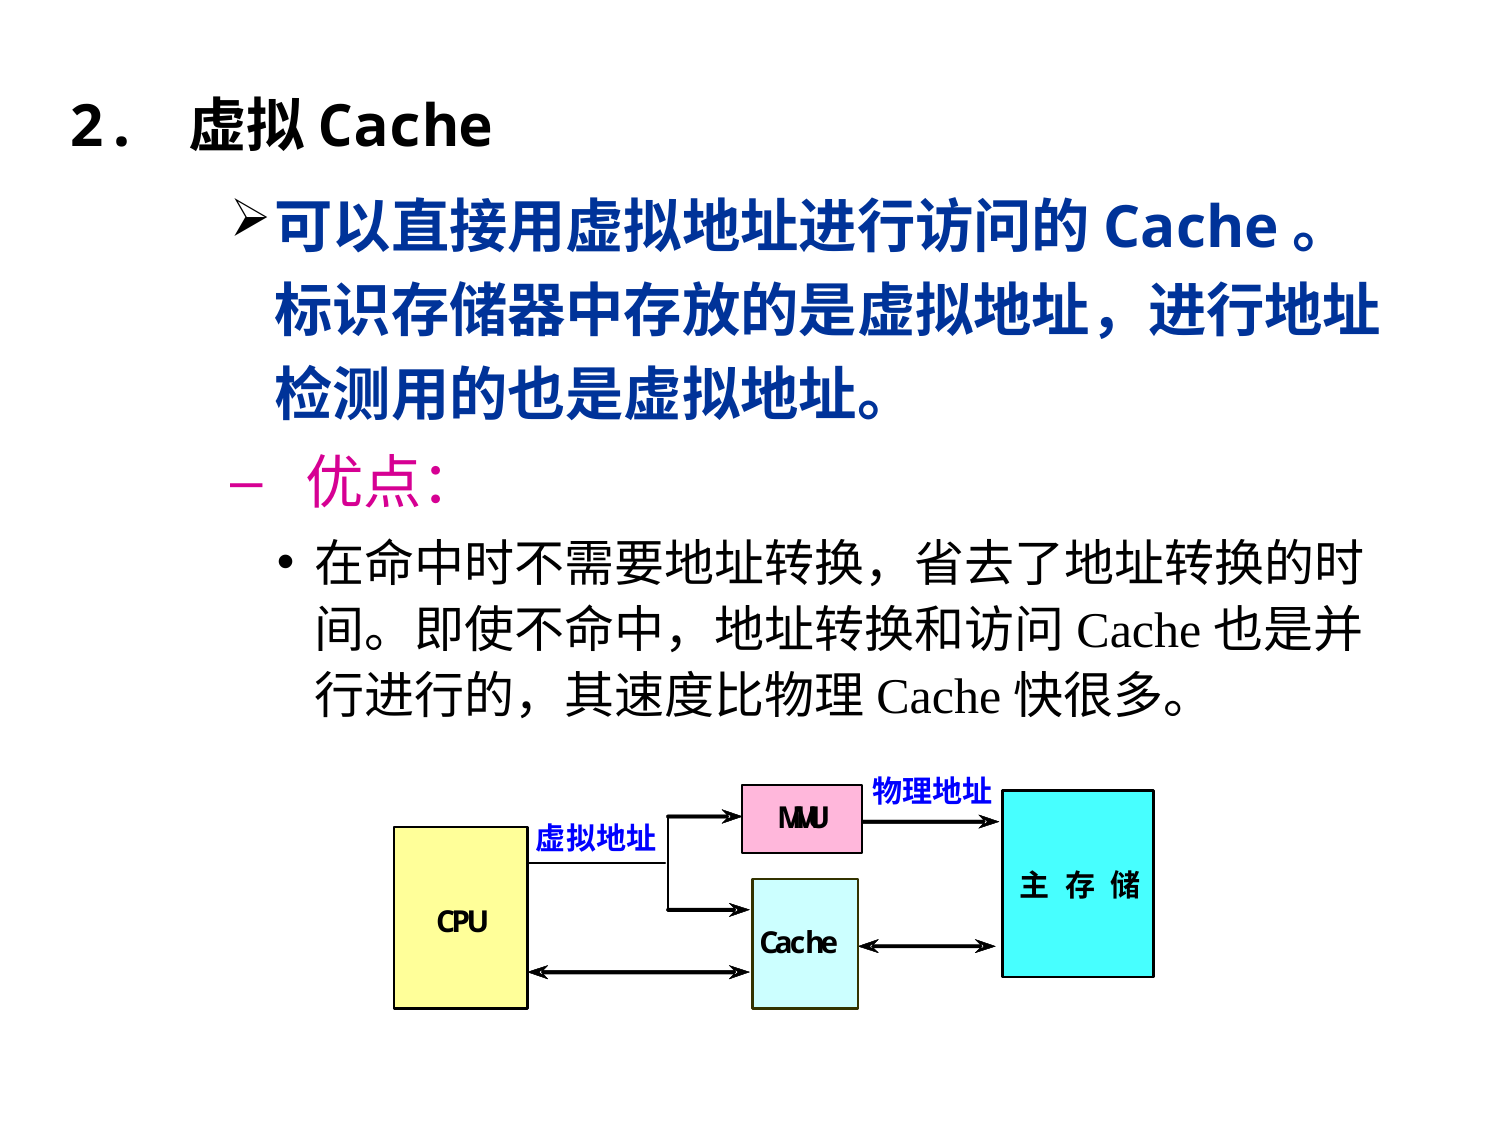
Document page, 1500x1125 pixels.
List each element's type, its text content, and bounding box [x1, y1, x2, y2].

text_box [383, 774, 1164, 1026]
text_box 2. 虚拟Cache [54, 66, 509, 165]
text_box 可以直接用虚拟地址进行访问的Cache。标识存储器中存放的是虚拟地址，进行地址检测用的也是虚拟地址。 优点： 在命中时不需要地址转换，省去了地址转换的时间。即使不命中，地址转换和访问Cache也是并行进行的，其速度比物理Cache快很多。 [112, 167, 1400, 944]
